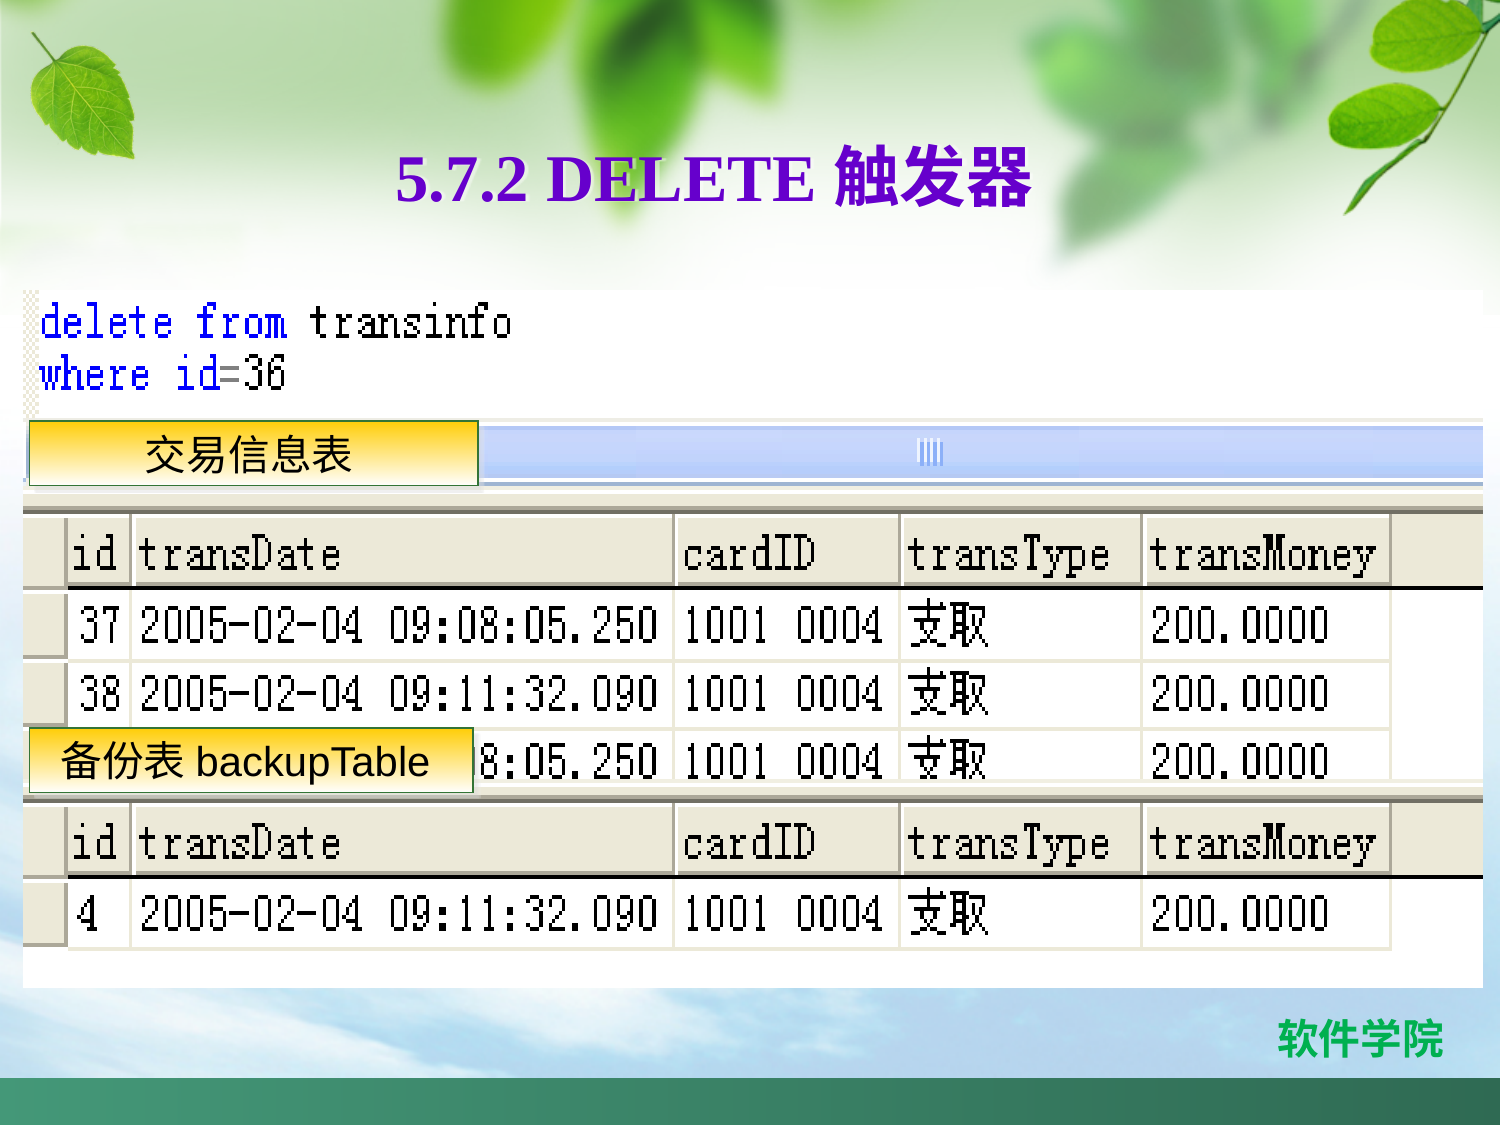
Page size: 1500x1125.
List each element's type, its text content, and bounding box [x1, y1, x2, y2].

title 5.7.2 DELETE触发器 [64, 117, 1365, 232]
picture [0, 0, 1500, 1078]
